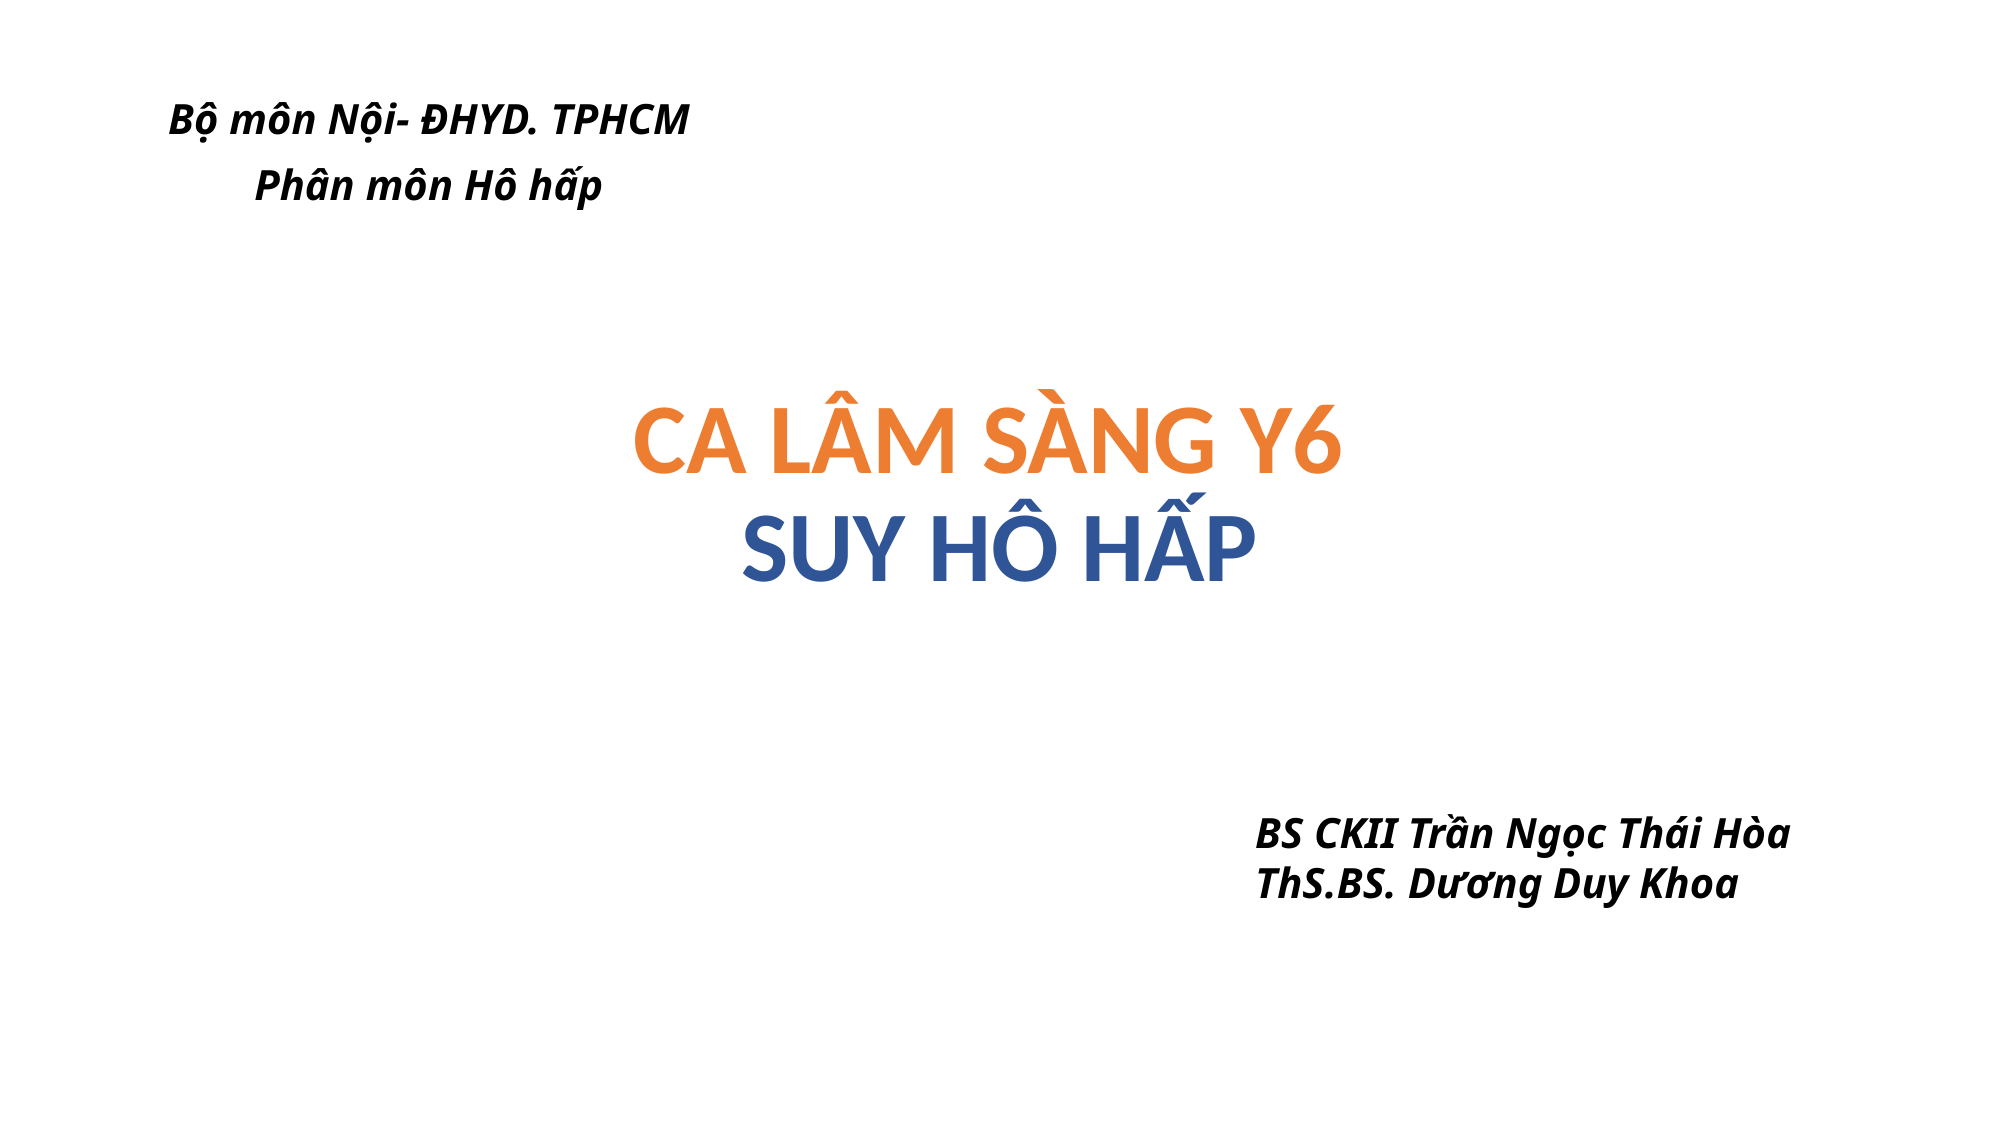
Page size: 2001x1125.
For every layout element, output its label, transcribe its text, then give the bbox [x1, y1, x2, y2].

text_box BS CKII Trần Ngọc Thái Hòa ThS.BS. Dương Duy Khoa [1240, 799, 1916, 914]
title CA LÂM SÀNG Y6 SUY HÔ HẤP [249, 218, 1750, 611]
subtitle Bộ môn Nội- ĐHYD. TPHCM Phân môn Hô hấp [86, 90, 772, 247]
